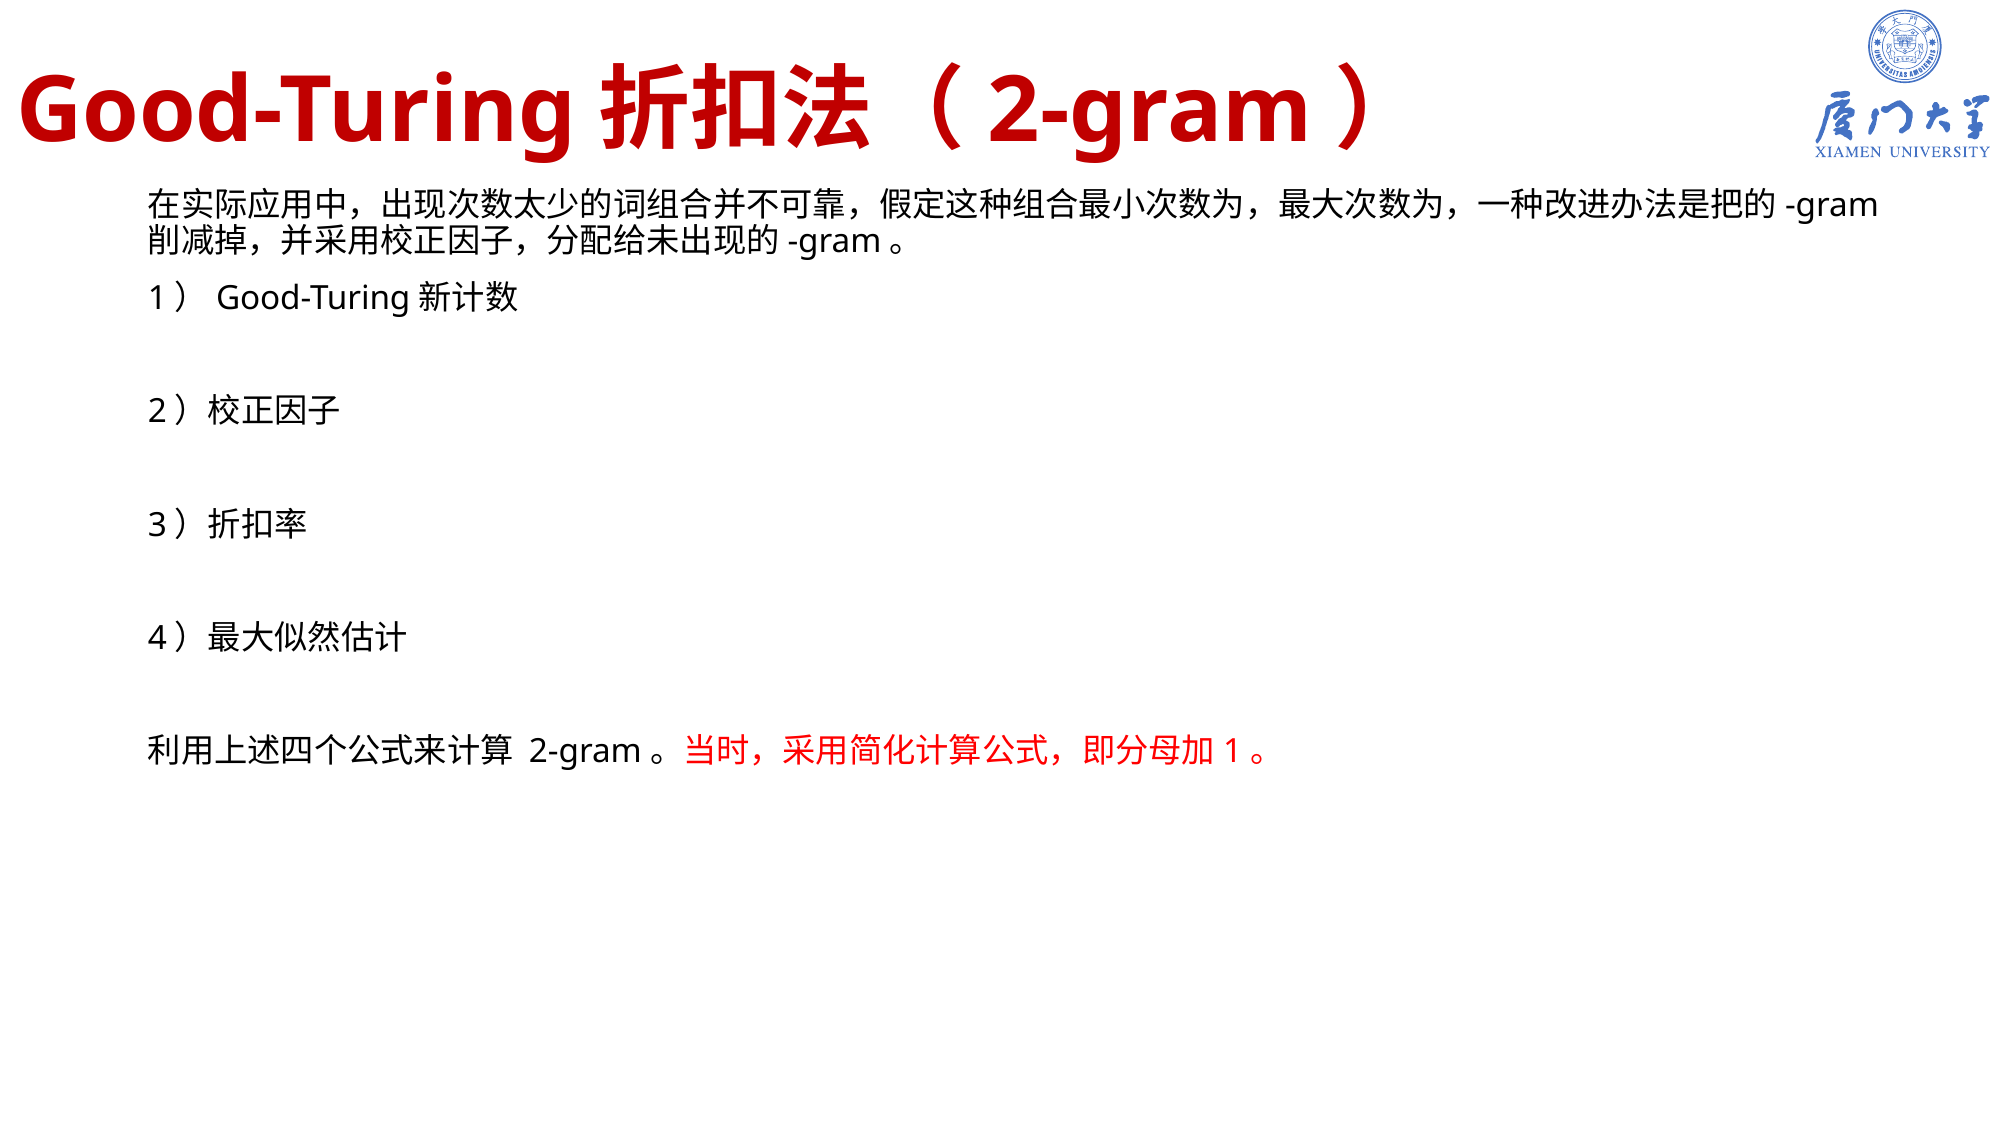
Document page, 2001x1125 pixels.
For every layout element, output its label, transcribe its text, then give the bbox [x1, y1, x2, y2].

title Good-Turing折扣法（2-gram） [1, 3, 1727, 221]
